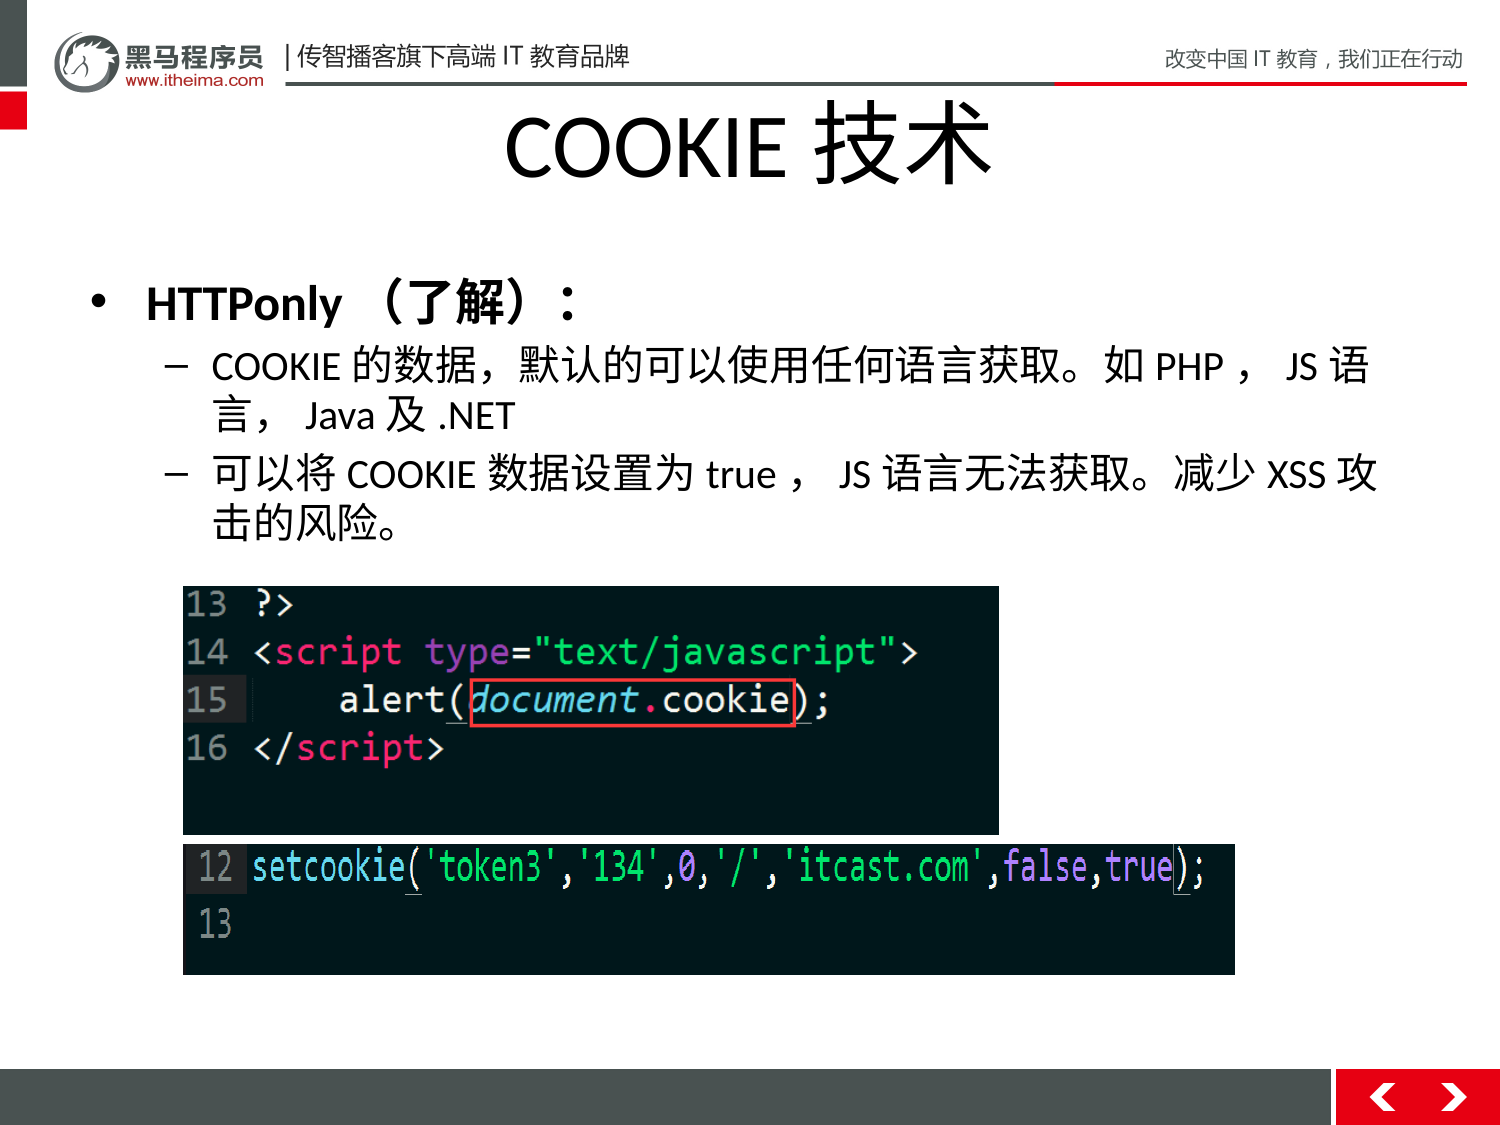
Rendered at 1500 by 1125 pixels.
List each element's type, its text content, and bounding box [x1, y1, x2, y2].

list HTTPonly（了解）： COOKIE的数据，默认的可以使用任何语言获取。如PHP，JS语言，Java及.NET 可以将COOKIE数据设置为true，JS语言无法获取。减少XSS攻击的风险。 [75, 262, 1425, 1005]
title COOKIE技术 [75, 78, 1425, 262]
picture [0, 0, 1500, 1125]
